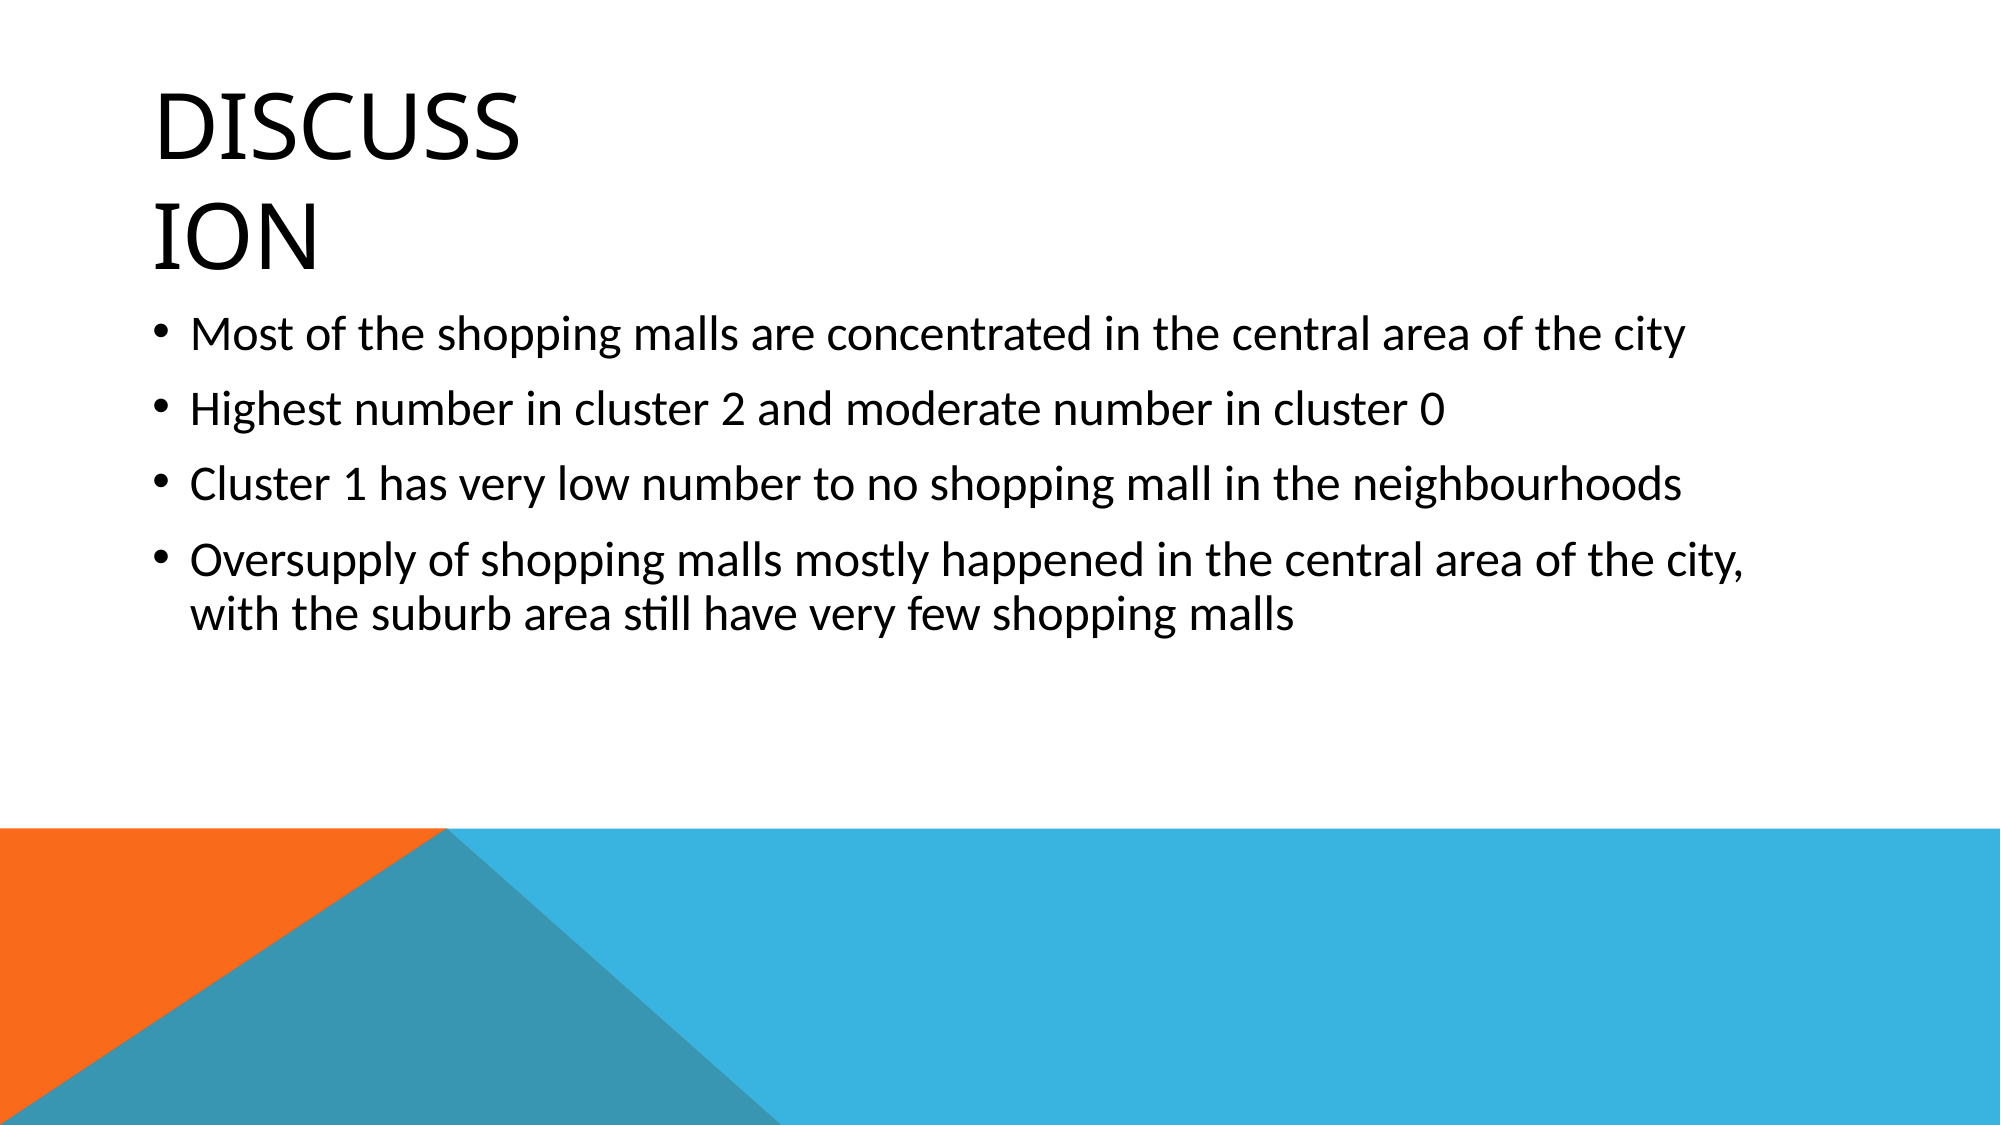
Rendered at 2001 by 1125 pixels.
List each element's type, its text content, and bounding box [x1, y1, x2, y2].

title Discussion [150, 65, 534, 283]
text_box Most of the shopping malls are concentrated in the central area of the city Highest number in cluster 2 and moderate number in cluster 0 Cluster 1 has very low number to no shopping mall in the neighbourhoods Oversupply of shopping malls mostly happened in the central area of the city, with the suburb area still have very few shopping malls [150, 283, 1758, 640]
